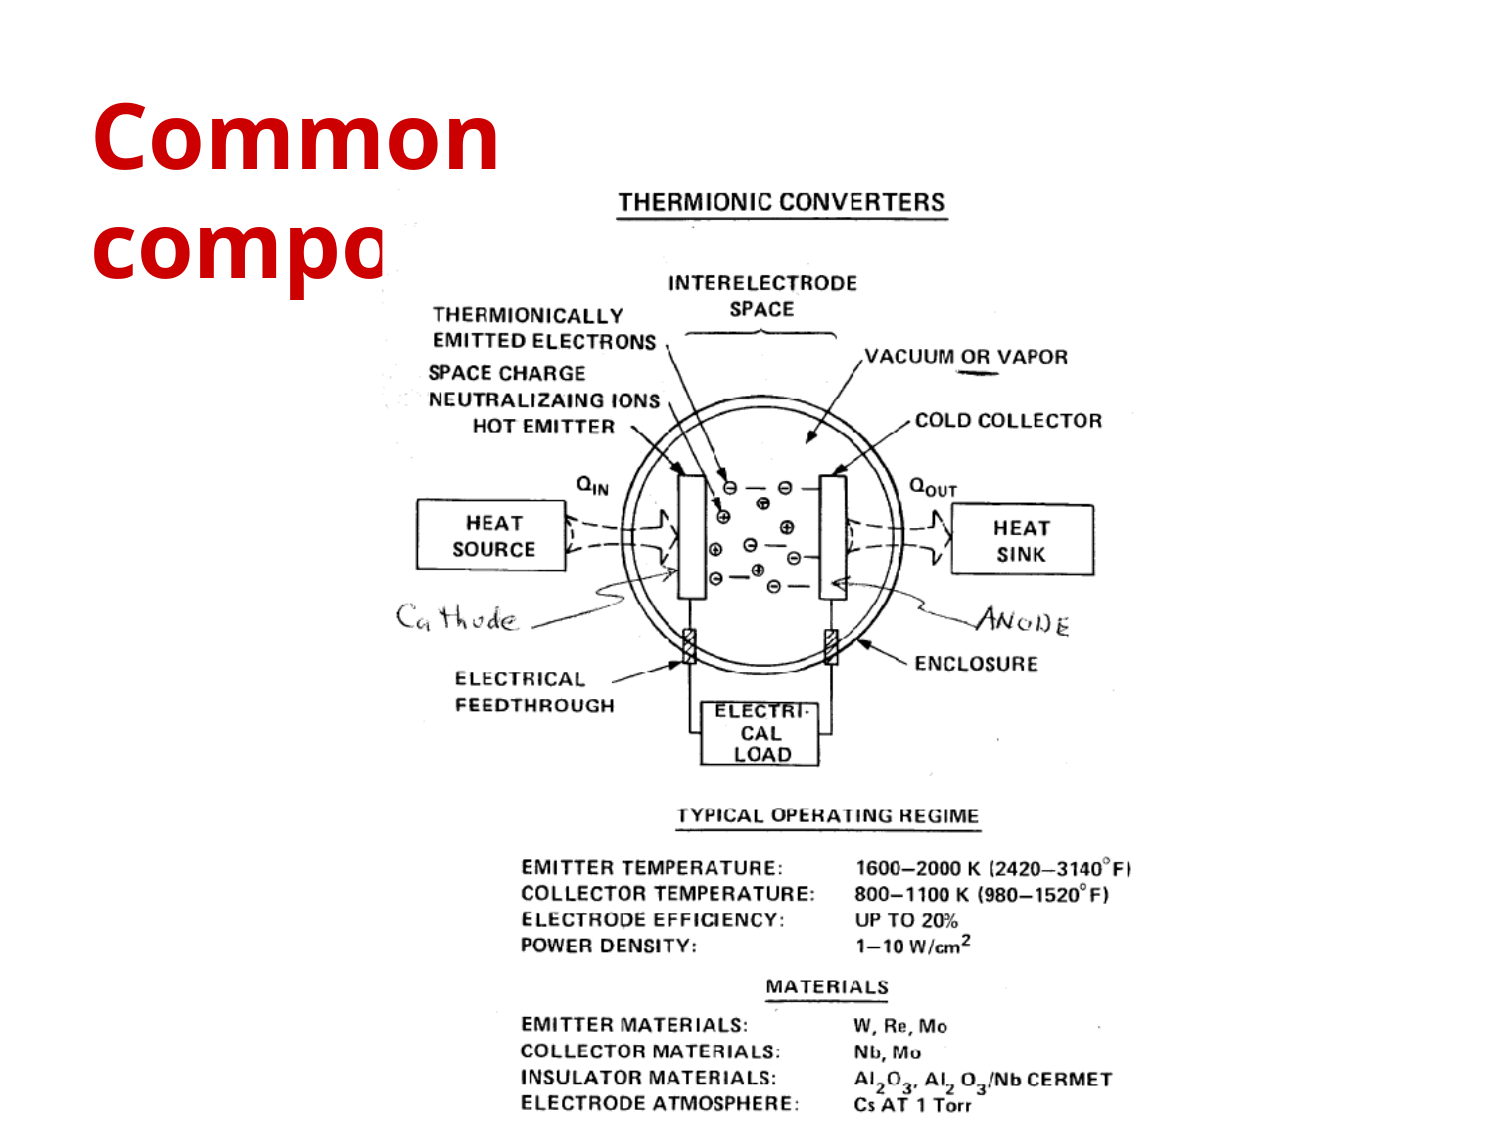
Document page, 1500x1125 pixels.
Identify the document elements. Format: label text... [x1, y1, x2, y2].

text_box [382, 177, 1140, 1118]
title Common components [87, 75, 914, 298]
